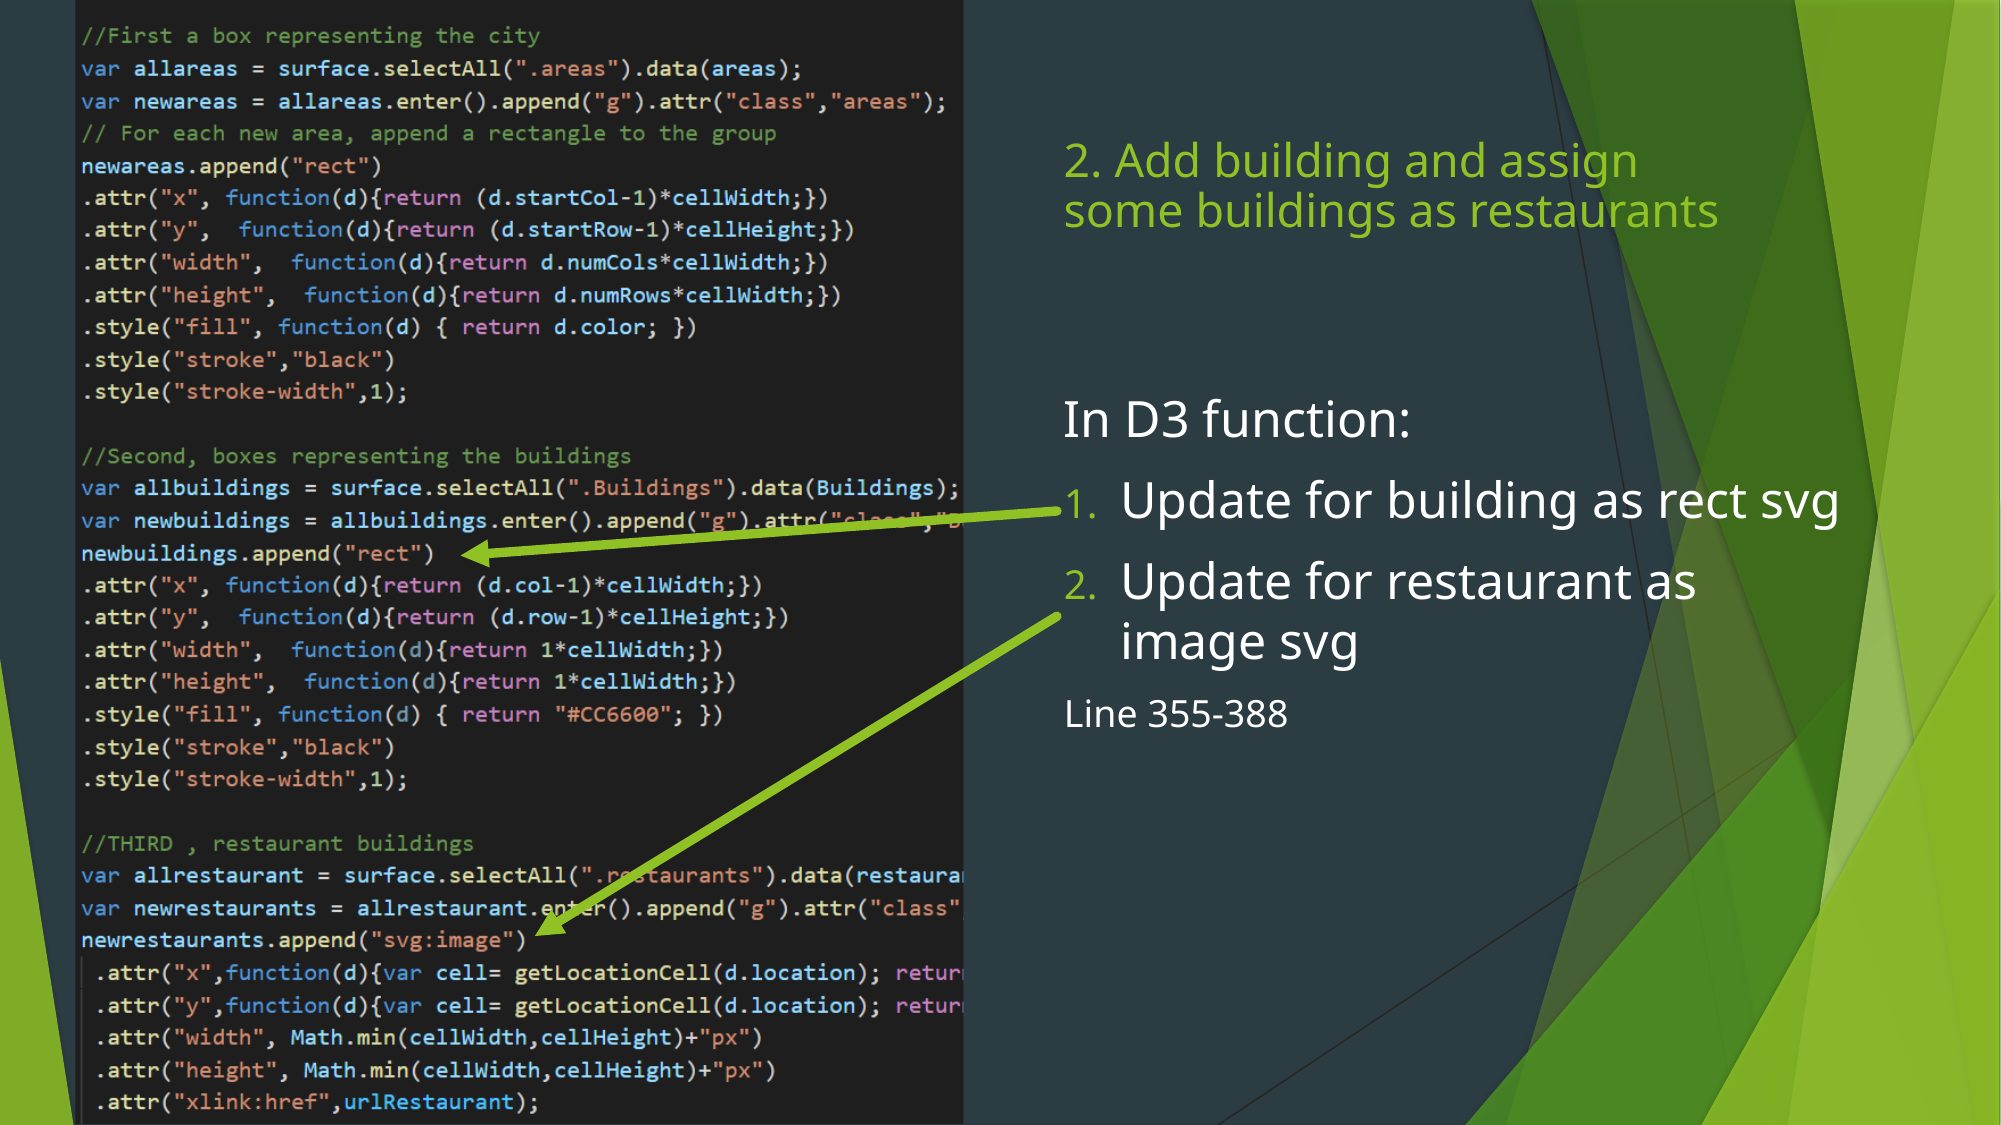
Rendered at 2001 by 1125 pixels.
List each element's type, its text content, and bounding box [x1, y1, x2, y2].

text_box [534, 615, 1058, 937]
title 2. Add building and assign some buildings as restaurants [1048, 107, 1751, 324]
list In D3 function: Update for building as rect svg Update for restaurant as image svg Line 355-388 [1048, 380, 1868, 999]
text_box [460, 510, 1058, 557]
picture [74, 0, 965, 1125]
